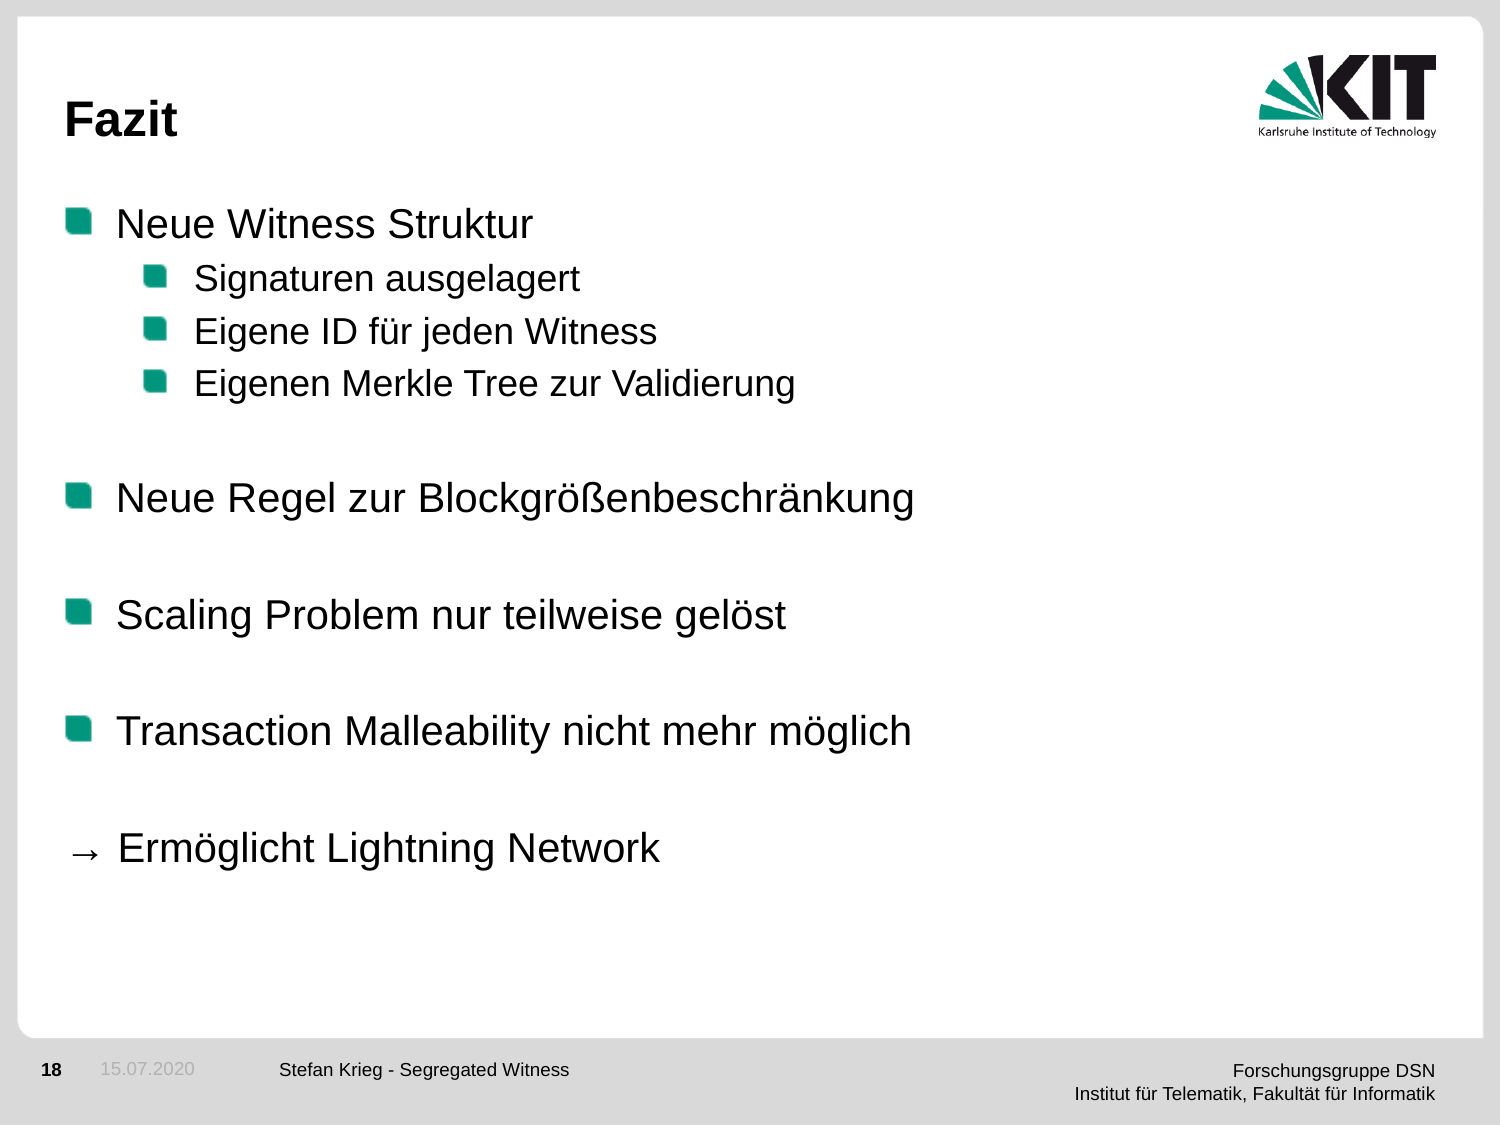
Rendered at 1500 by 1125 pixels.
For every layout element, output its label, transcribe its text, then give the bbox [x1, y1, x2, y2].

footer Stefan Krieg - Segregated Witness [279, 1057, 976, 1117]
title Fazit [64, 54, 1198, 147]
list Neue Witness Struktur Signaturen ausgelagert Eigene ID für jeden Witness Eigenen Merkle Tree zur Validierung Neue Regel zur Blockgrößenbeschränkung Scaling Problem nur teilweise gelöst Transaction Malleability nicht mehr möglich → Ermöglicht Lightning Network [64, 196, 1436, 1000]
picture [0, 0, 1500, 1125]
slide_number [100, 1057, 272, 1117]
